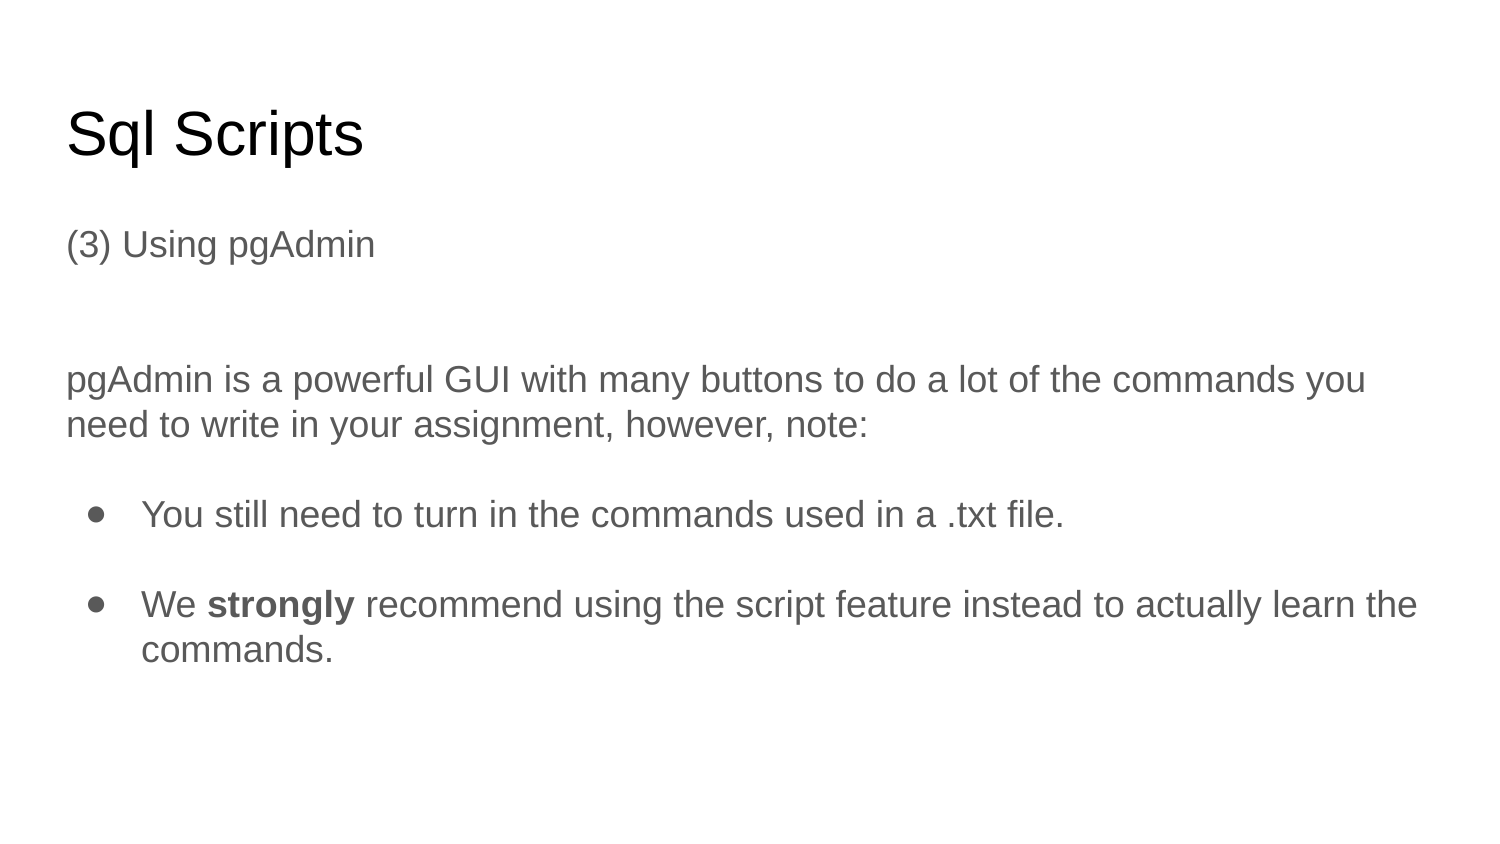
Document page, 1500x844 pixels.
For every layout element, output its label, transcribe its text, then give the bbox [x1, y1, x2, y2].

subtitle (3) Using pgAdmin pgAdmin is a powerful GUI with many buttons to do a lot of the commands you need to write in your assignment, however, note: You still need to turn in the commands used in a .txt file. We strongly recommend using the script feature instead to actually learn the commands. [51, 205, 1449, 782]
title Sql Scripts [51, 52, 1449, 183]
